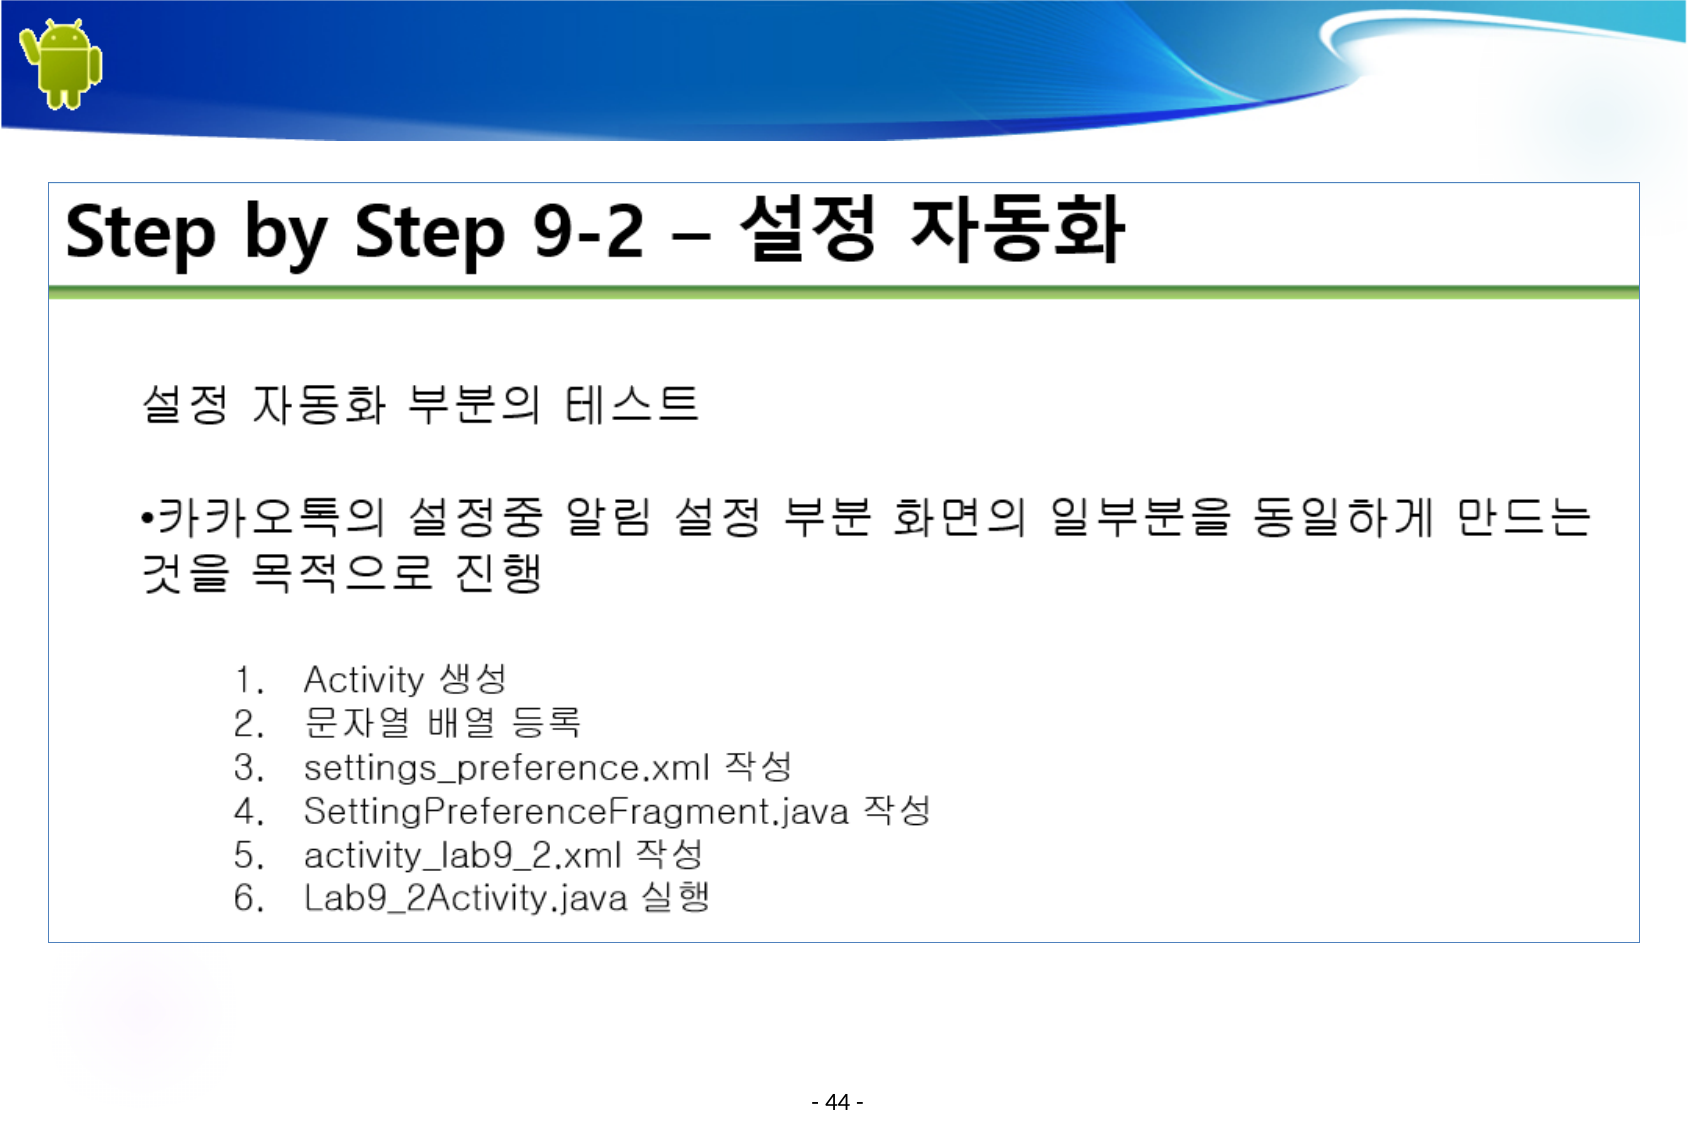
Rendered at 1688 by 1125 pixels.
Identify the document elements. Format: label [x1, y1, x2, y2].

picture [0, 0, 1688, 141]
picture [48, 182, 1640, 943]
